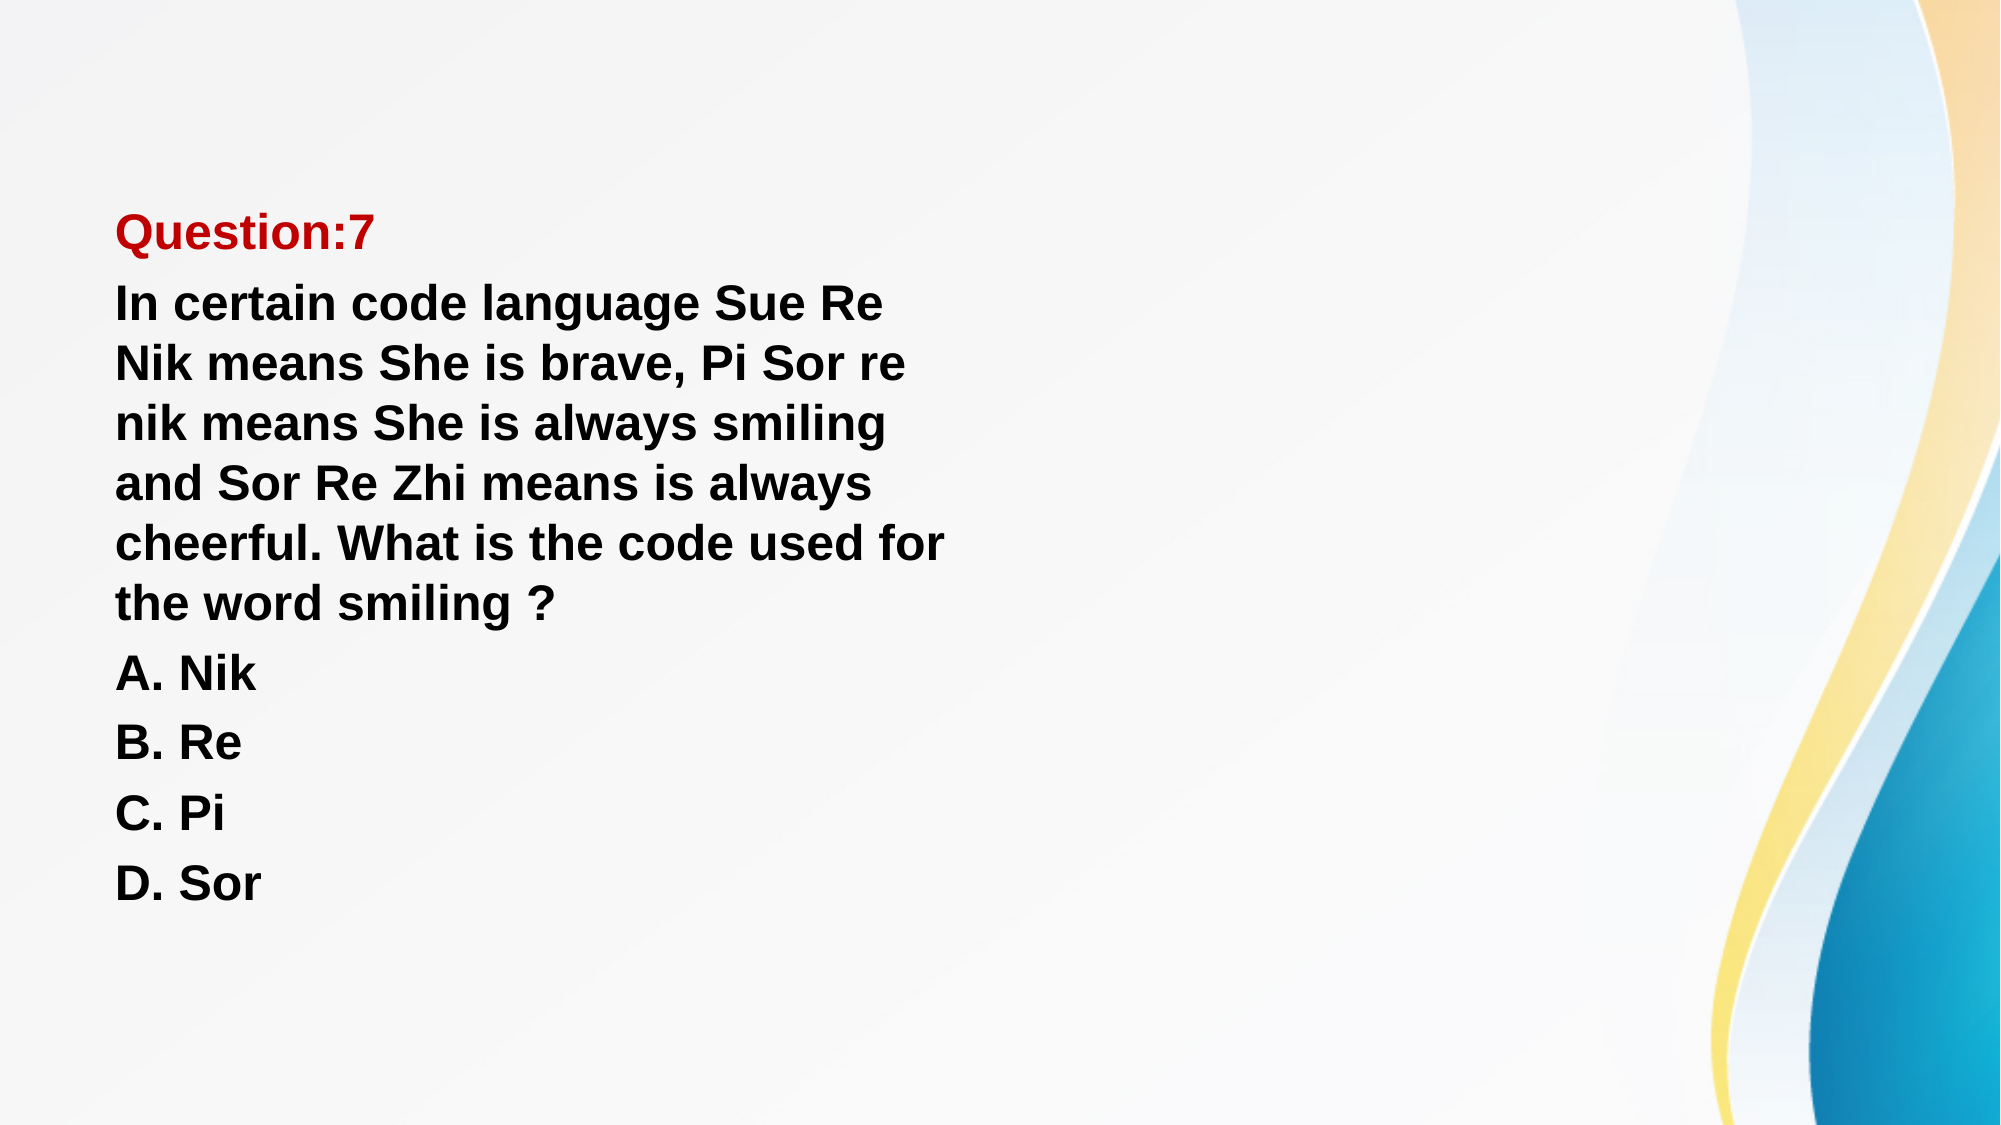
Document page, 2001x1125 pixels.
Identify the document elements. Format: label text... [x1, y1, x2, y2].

picture [0, 0, 2001, 1125]
list Question:7 In certain code language Sue Re Nik means She is brave, Pi Sor re nik means She is always smiling and Sor Re Zhi means is always cheerful. What is the code used for the word smiling ? A. Nik B. Re C. Pi D. Sor [99, 192, 984, 1006]
